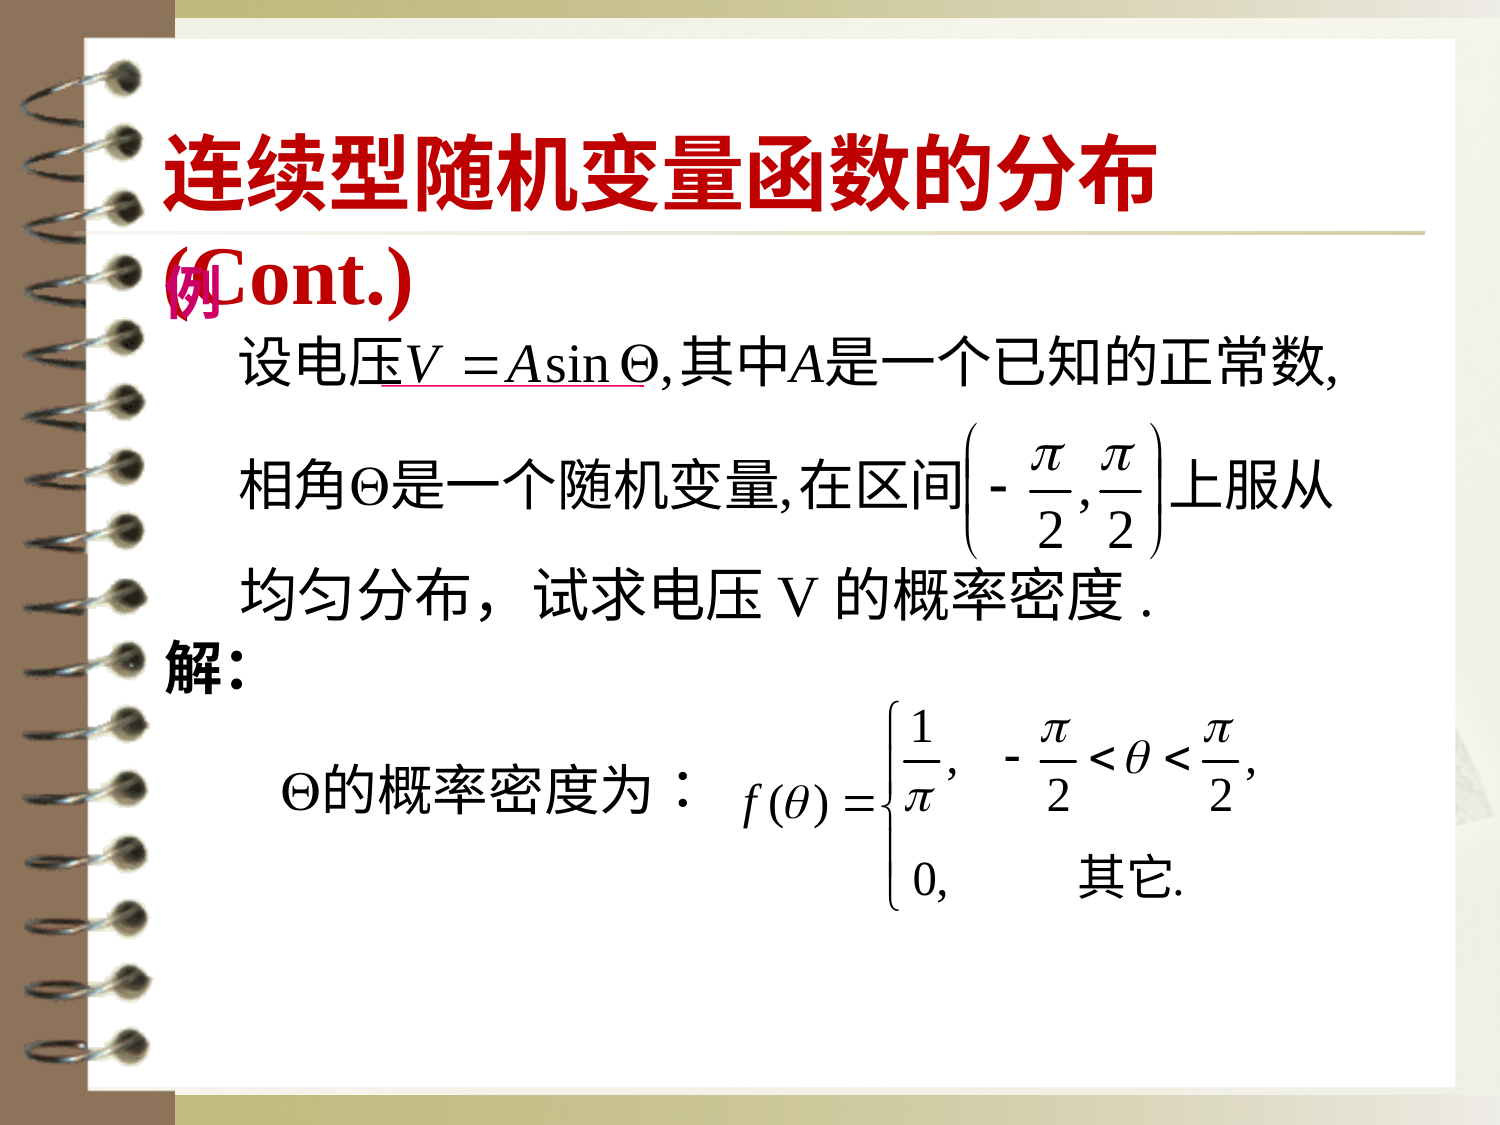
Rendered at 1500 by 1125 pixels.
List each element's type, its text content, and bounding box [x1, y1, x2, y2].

picture [0, 0, 175, 1125]
text_box 连续型随机变量函数的分布(Cont.) [147, 113, 1447, 192]
text_box 例 [149, 248, 375, 334]
text_box 均匀分布，试求电压V的概率密度. [225, 550, 1238, 636]
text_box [272, 754, 721, 834]
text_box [725, 691, 1265, 922]
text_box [230, 322, 1351, 574]
text_box 解： [150, 623, 338, 709]
